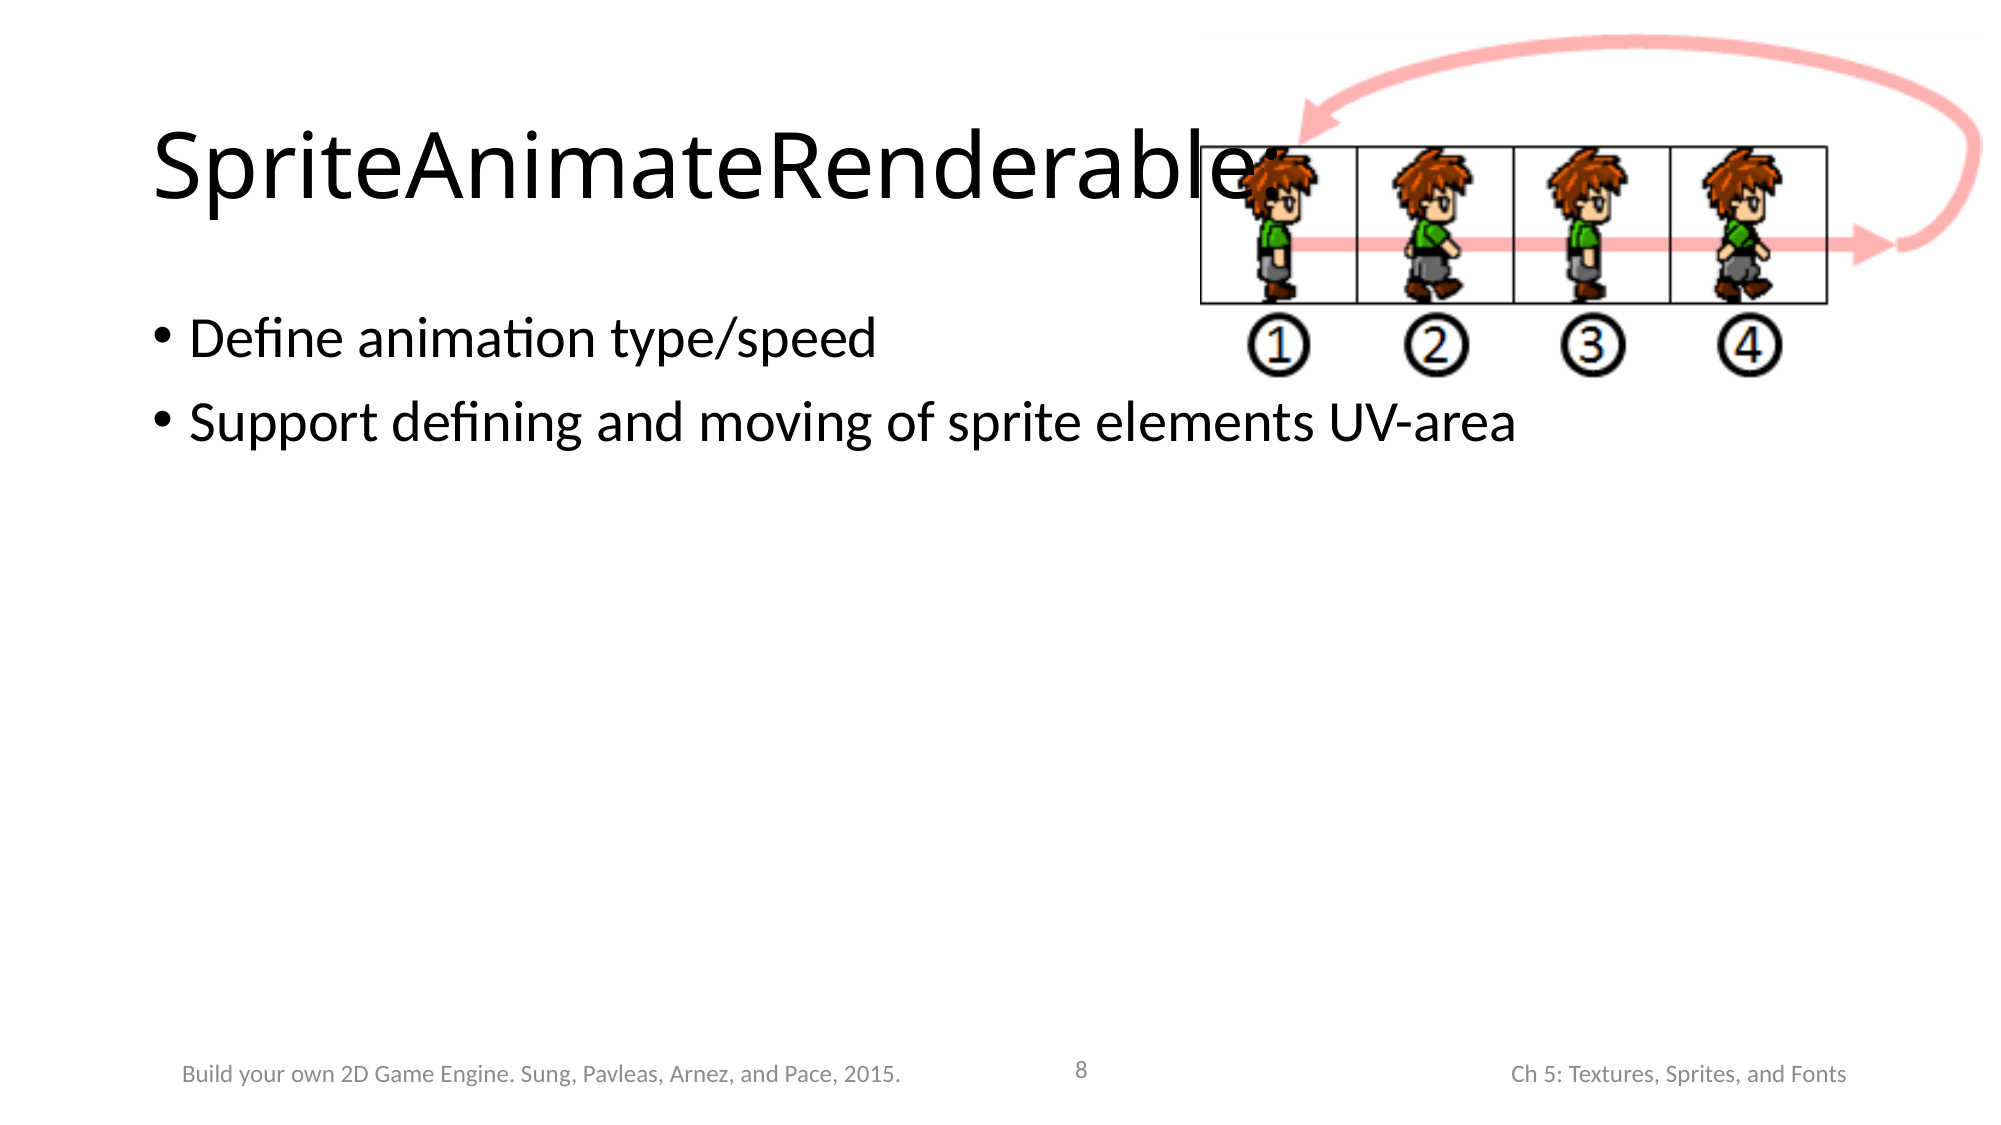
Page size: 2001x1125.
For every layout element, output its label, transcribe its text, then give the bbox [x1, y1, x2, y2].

list Define animation type/speed Support defining and moving of sprite elements UV-area [137, 299, 1863, 1014]
picture [1200, 33, 1983, 414]
title SpriteAnimateRenderable: [137, 59, 1200, 278]
